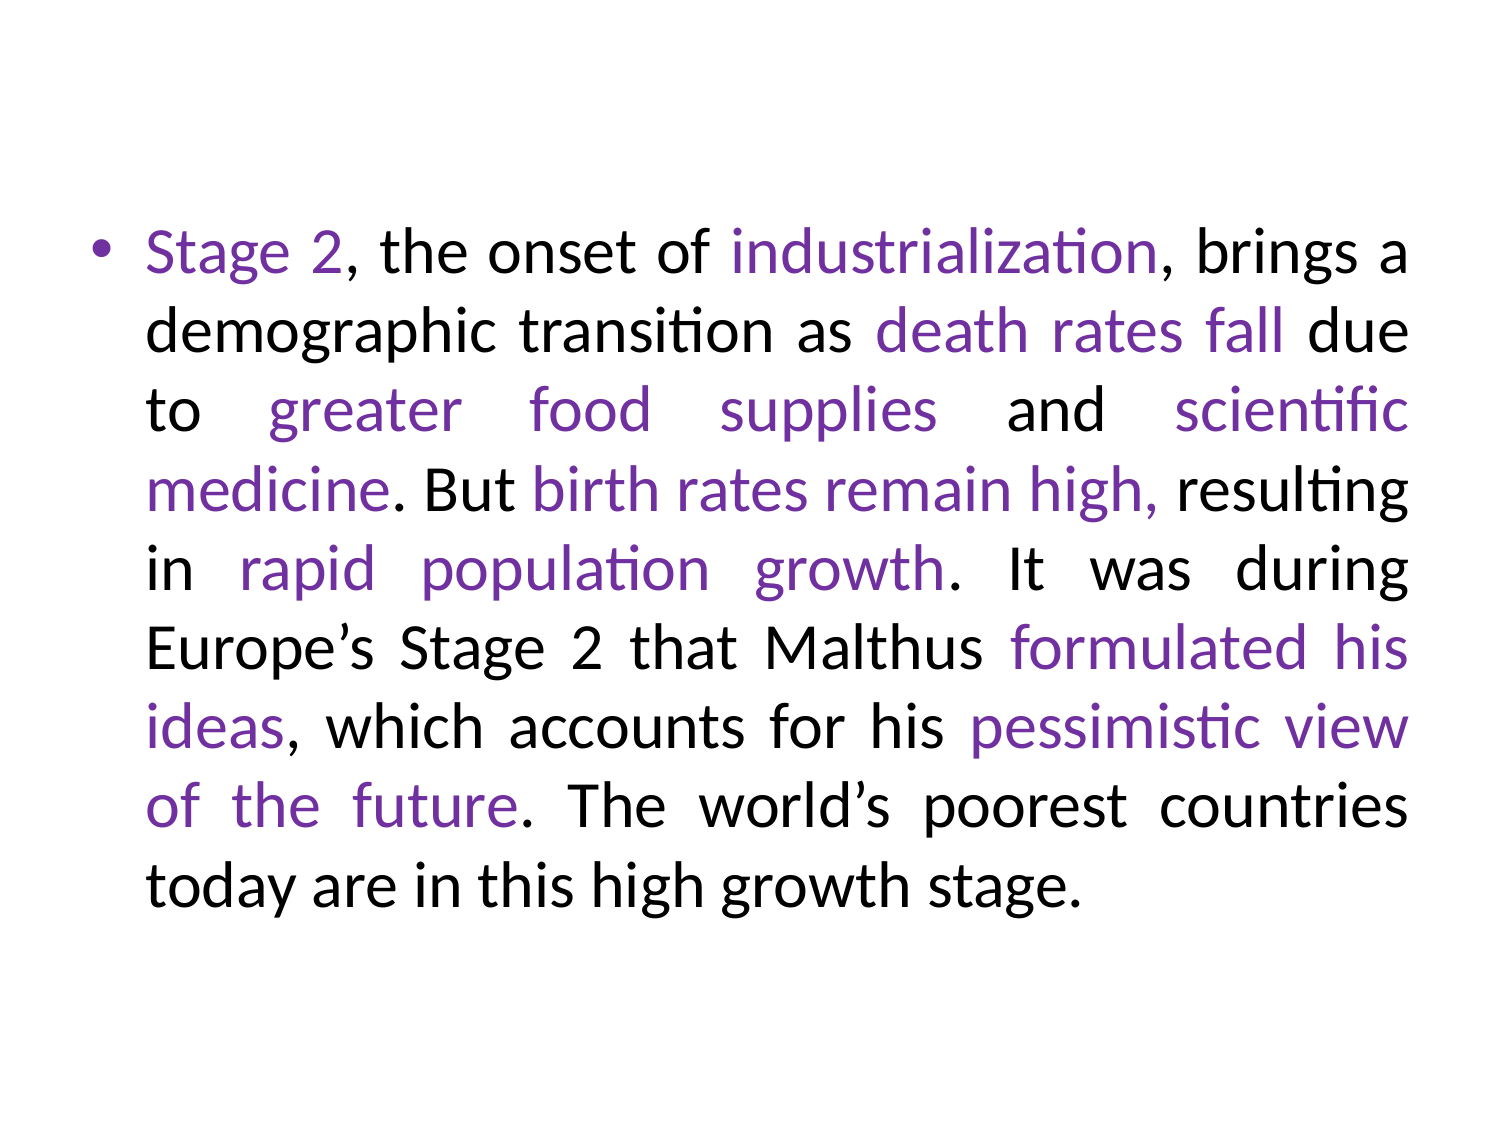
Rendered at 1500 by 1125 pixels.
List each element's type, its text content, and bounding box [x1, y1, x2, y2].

list Stage 2, the onset of industrialization, brings a demographic transition as death rates fall due to greater food supplies and scientific medicine. But birth rates remain high, resulting in rapid population growth. It was during Europe’s Stage 2 that Malthus formulated his ideas, which accounts for his pessimistic view of the future. The world’s poorest countries today are in this high growth stage. [75, 200, 1425, 1005]
